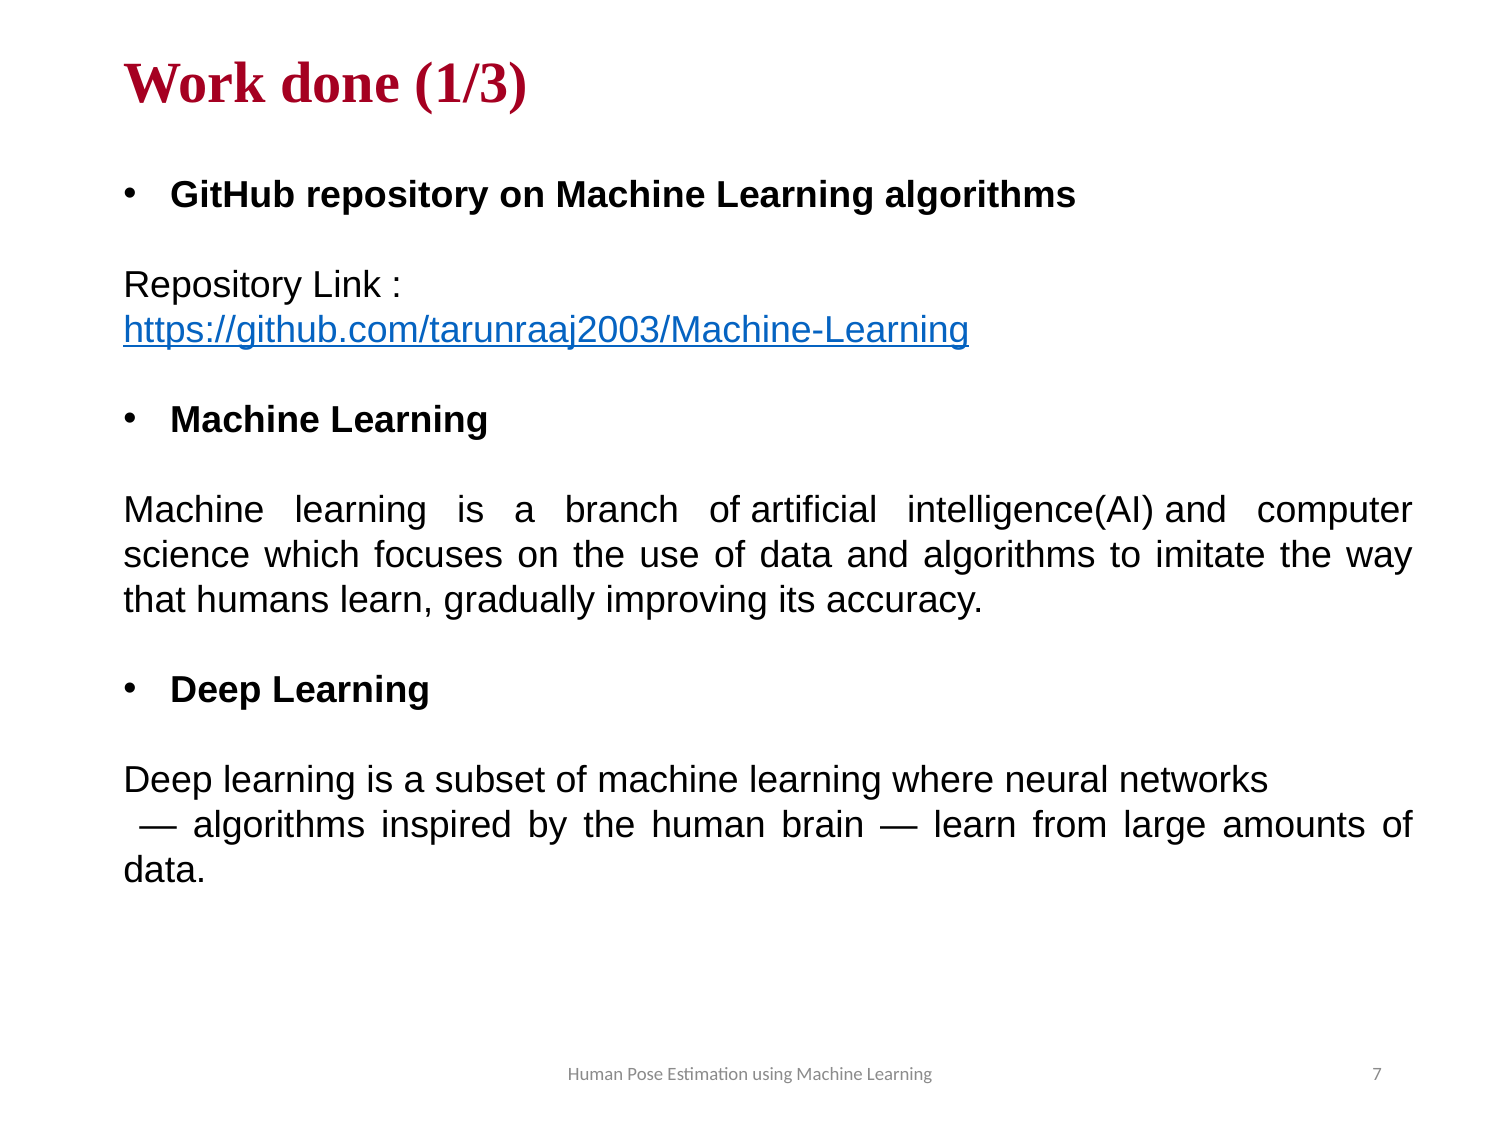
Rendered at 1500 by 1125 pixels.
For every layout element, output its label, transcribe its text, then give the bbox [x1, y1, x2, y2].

title Work done (1/3) [108, 28, 1107, 124]
text_box GitHub repository on Machine Learning algorithms Repository Link : https://github.com/tarunraaj2003/Machine-Learning Machine Learning Machine learning is a branch of artificial intelligence(AI) and computer science which focuses on the use of data and algorithms to imitate the way that humans learn, gradually improving its accuracy. Deep Learning Deep learning is a subset of machine learning where neural networks — algorithms inspired by the human brain — learn from large amounts of data. [108, 162, 1429, 1125]
